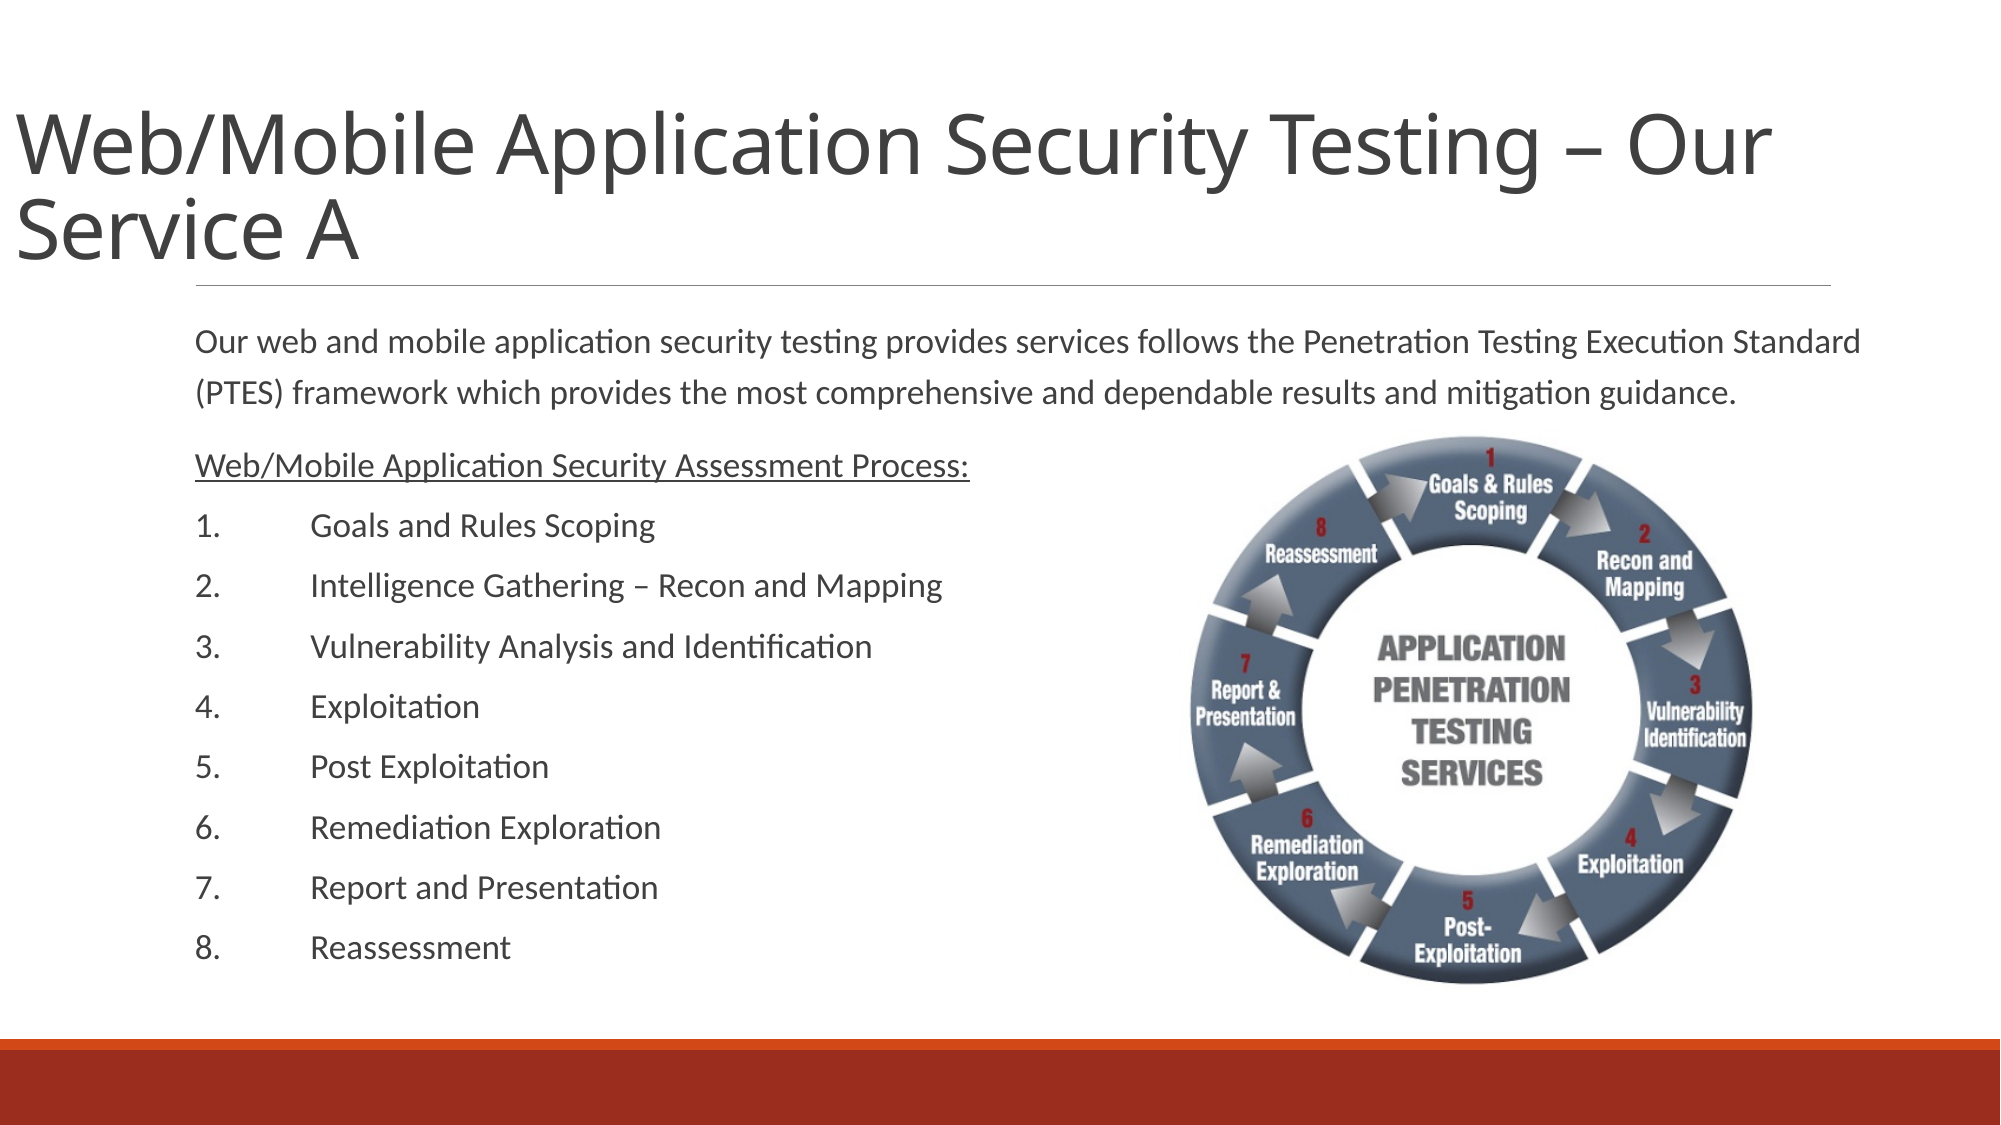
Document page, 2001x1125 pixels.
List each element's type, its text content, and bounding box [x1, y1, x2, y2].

picture [1178, 429, 1764, 999]
title Web/Mobile Application Security Testing – Our Service A [0, 46, 2000, 285]
list Our web and mobile application security testing provides services follows the Penetration Testing Execution Standard (PTES) framework which provides the most comprehensive and dependable results and mitigation guidance. Web/Mobile Application Security Assessment Process: 1. Goals and Rules Scoping 2. Intelligence Gathering – Recon and Mapping 3. Vulnerability Analysis and Identification 4. Exploitation 5. Post Exploitation 6. Remediation Exploration 7. Report and Presentation 8. Reassessment [180, 302, 1896, 1013]
